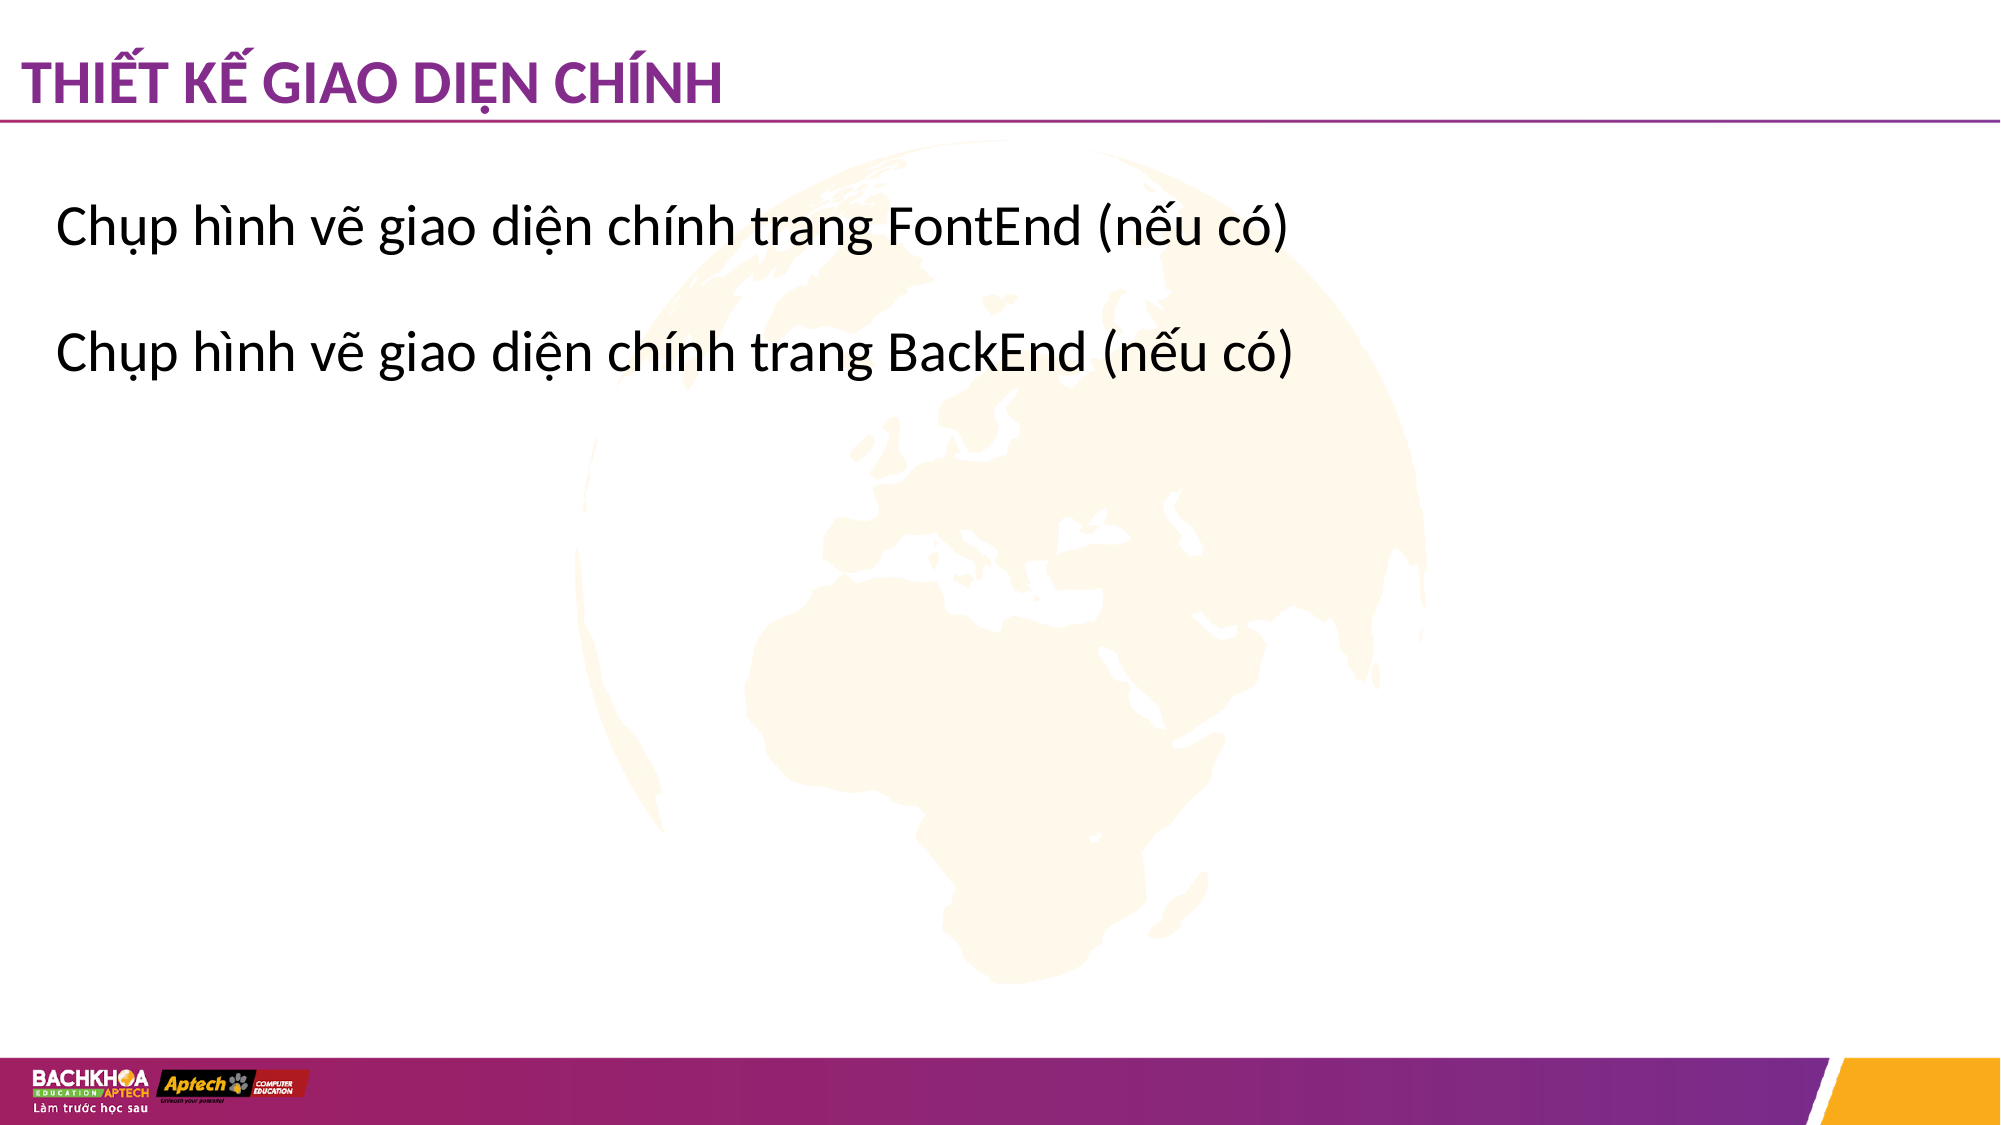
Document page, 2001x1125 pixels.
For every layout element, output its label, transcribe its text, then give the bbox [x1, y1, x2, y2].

title THIẾT KẾ GIAO DIỆN CHÍNH [6, 0, 1732, 168]
list Chụp hình vẽ giao diện chính trang FontEnd (nếu có) Chụp hình vẽ giao diện chính trang BackEnd (nếu có) [12, 137, 1963, 1038]
picture [0, 0, 2001, 1125]
